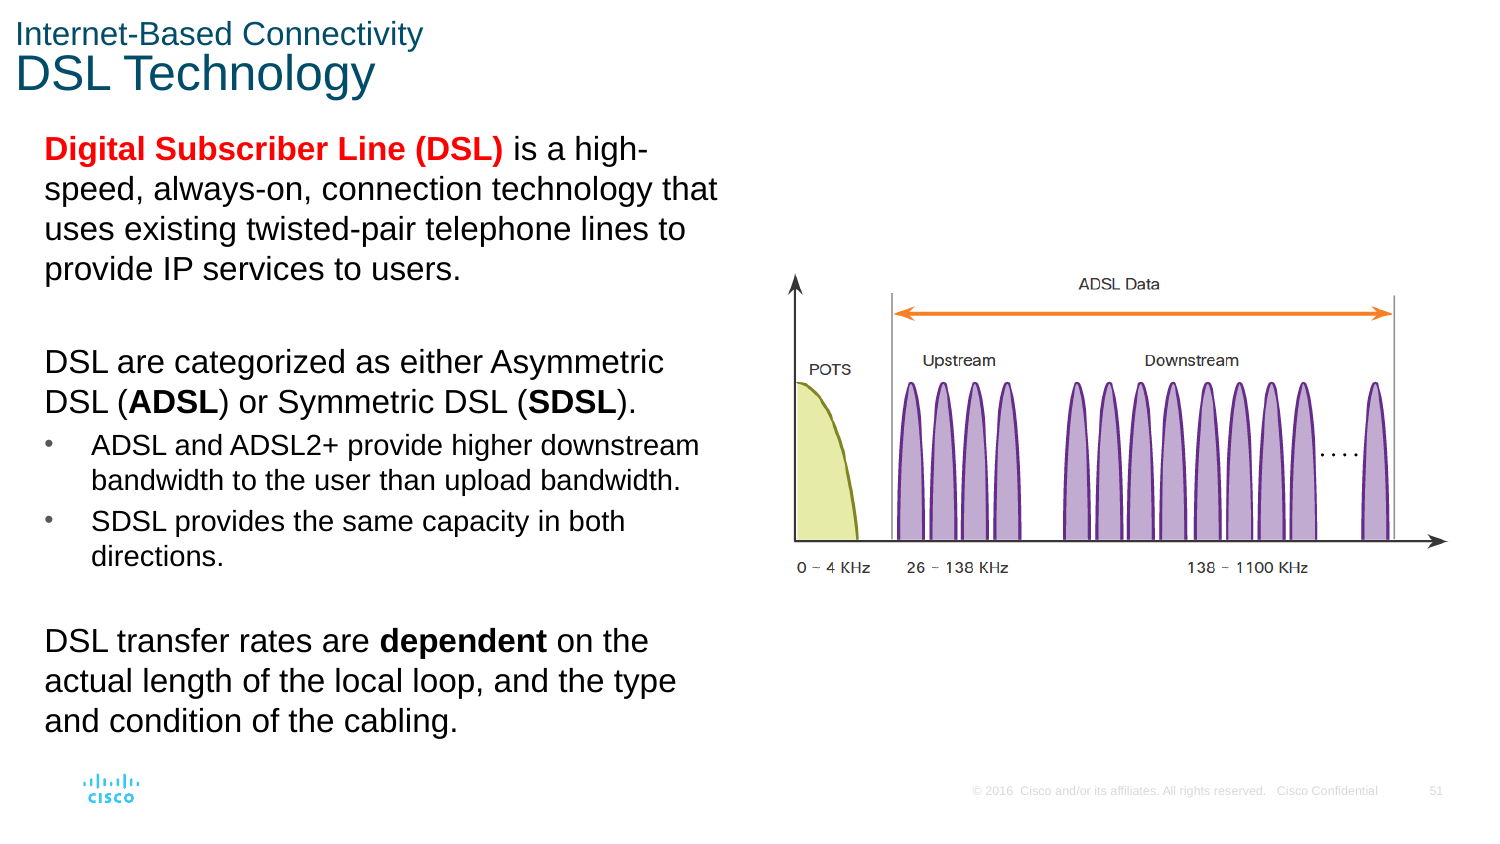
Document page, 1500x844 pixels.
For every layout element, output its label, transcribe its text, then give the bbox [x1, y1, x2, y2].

title Internet-Based Connectivity DSL Technology [0, 0, 1369, 121]
picture [782, 263, 1456, 581]
list Digital Subscriber Line (DSL) is a high-speed, always-on, connection technology that uses existing twisted-pair telephone lines to provide IP services to users. DSL are categorized as either Asymmetric DSL (ADSL) or Symmetric DSL (SDSL). ADSL and ADSL2+ provide higher downstream bandwidth to the user than upload bandwidth. SDSL provides the same capacity in both directions. DSL transfer rates are dependent on the actual length of the local loop, and the type and condition of the cabling. [29, 120, 750, 780]
